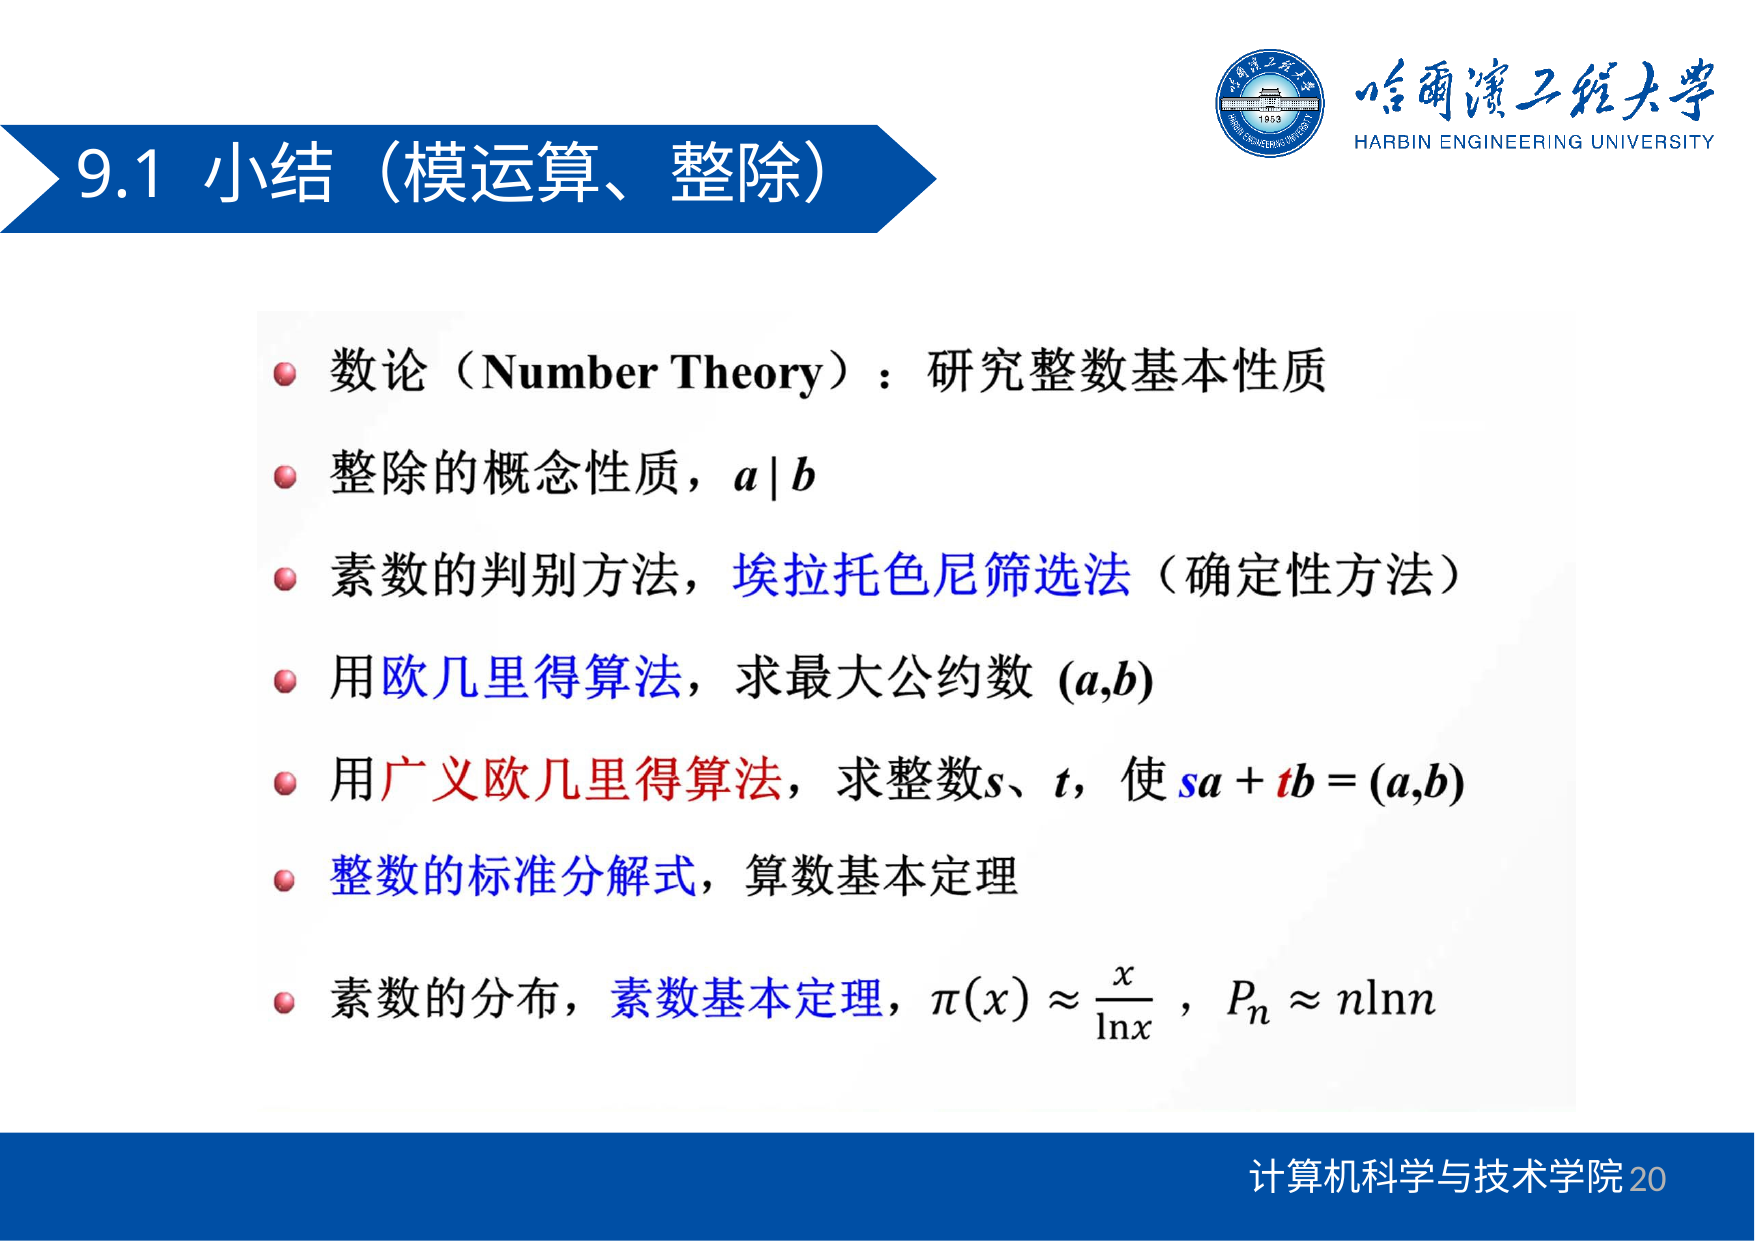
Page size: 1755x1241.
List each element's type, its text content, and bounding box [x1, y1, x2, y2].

text_box [257, 311, 1576, 1112]
picture [1190, 30, 1739, 176]
title 9.1 小结（模运算、整除） [73, 129, 878, 339]
slide_number 20 [1263, 1153, 1667, 1216]
